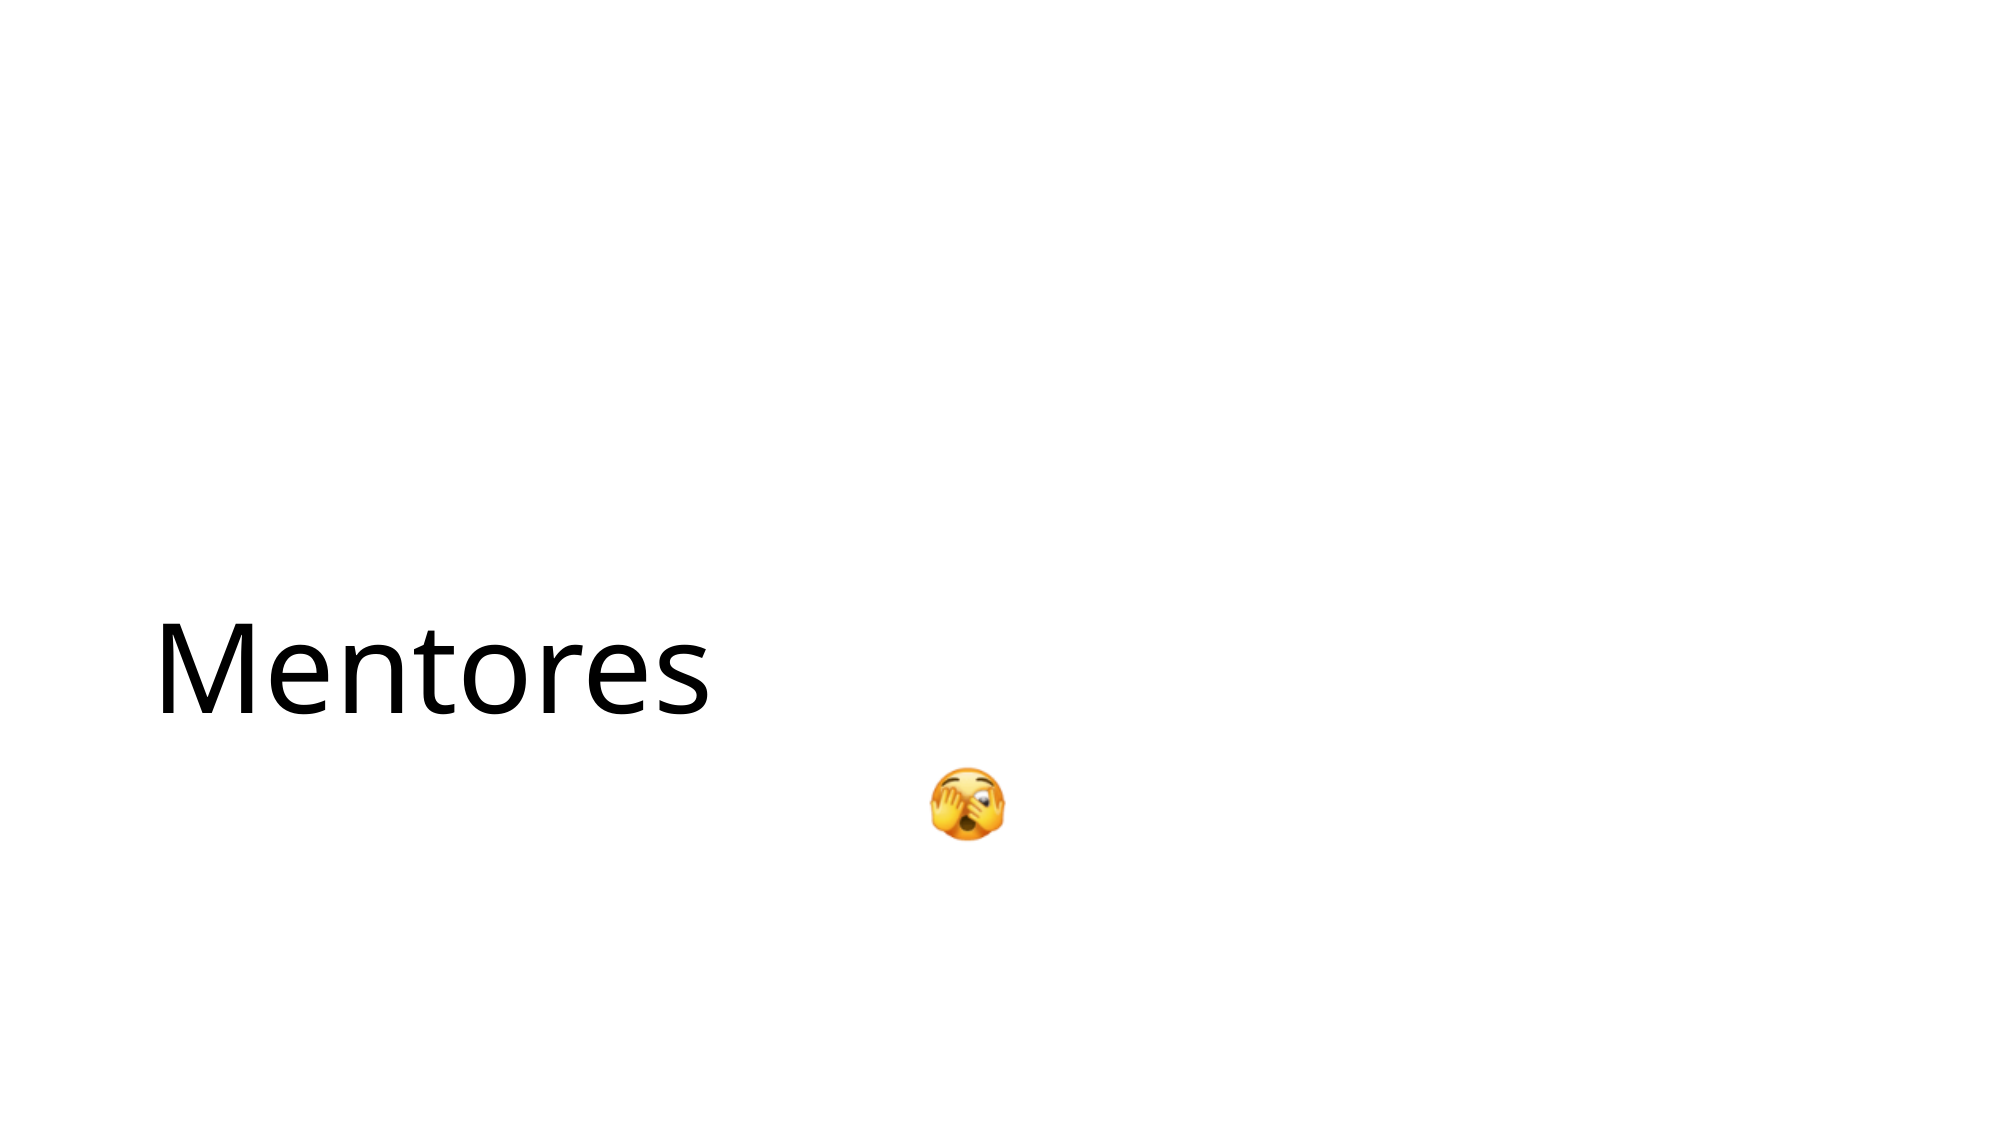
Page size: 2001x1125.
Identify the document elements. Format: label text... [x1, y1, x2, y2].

title Mentores [136, 280, 1862, 749]
picture [911, 760, 1017, 855]
